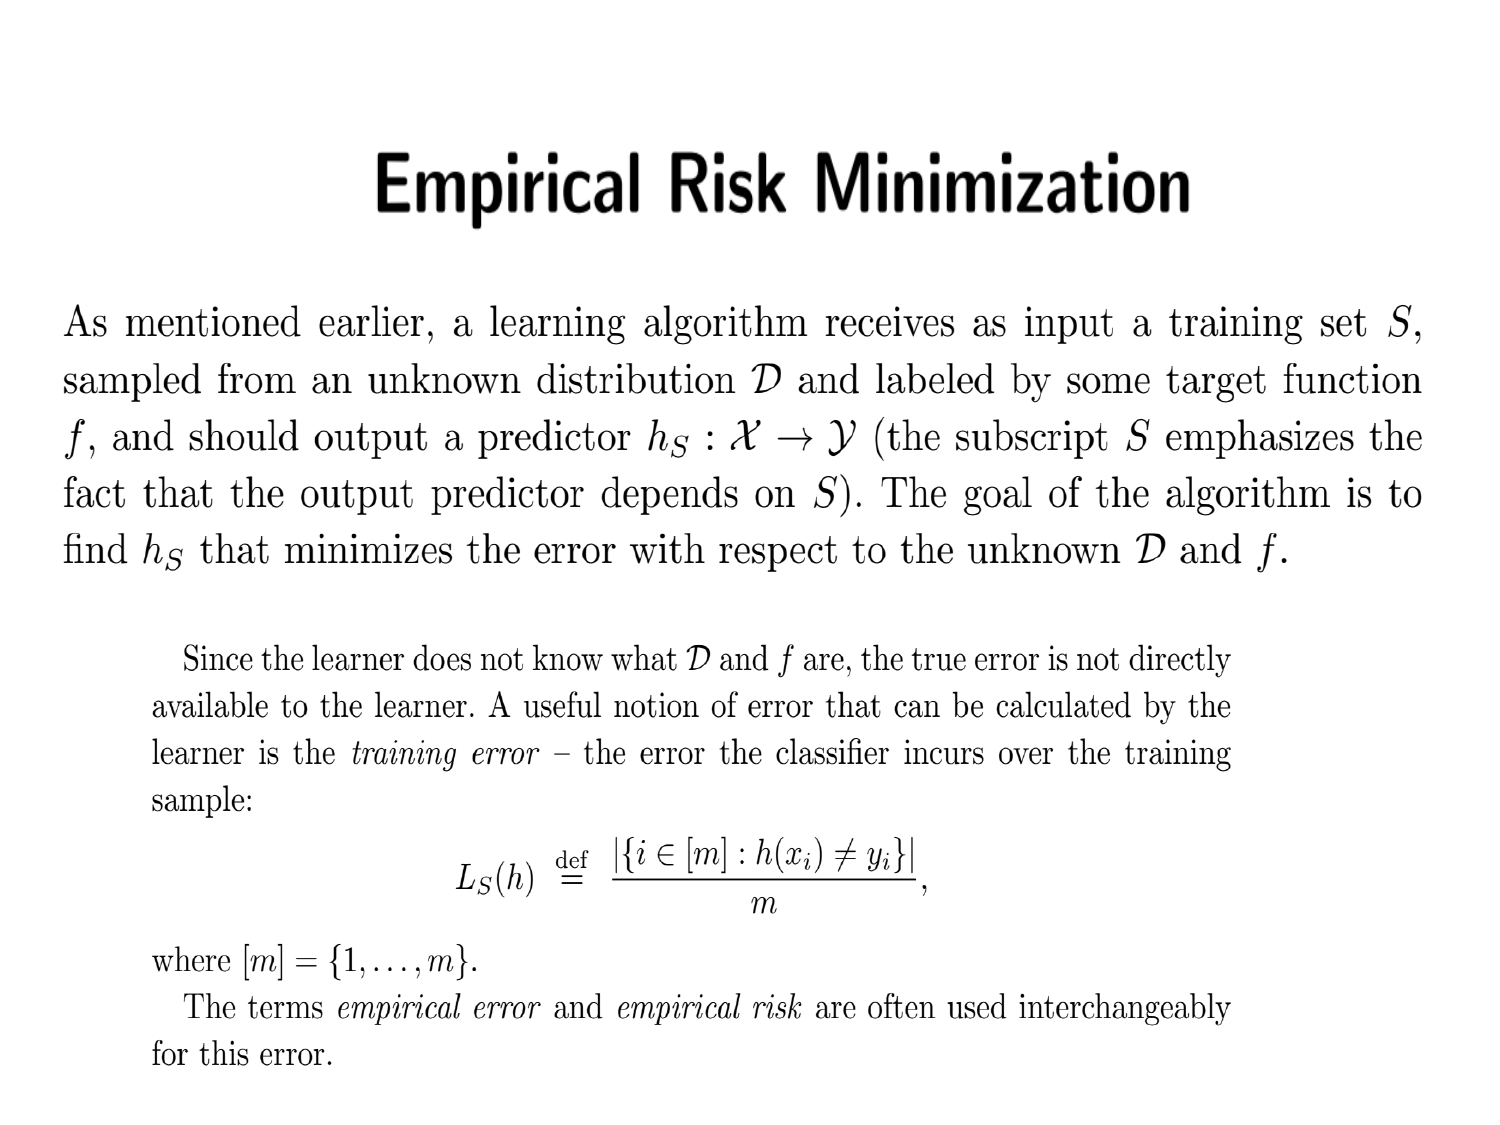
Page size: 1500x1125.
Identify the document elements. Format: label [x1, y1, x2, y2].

picture [344, 128, 1227, 266]
picture [135, 637, 1258, 1083]
picture [43, 291, 1457, 582]
